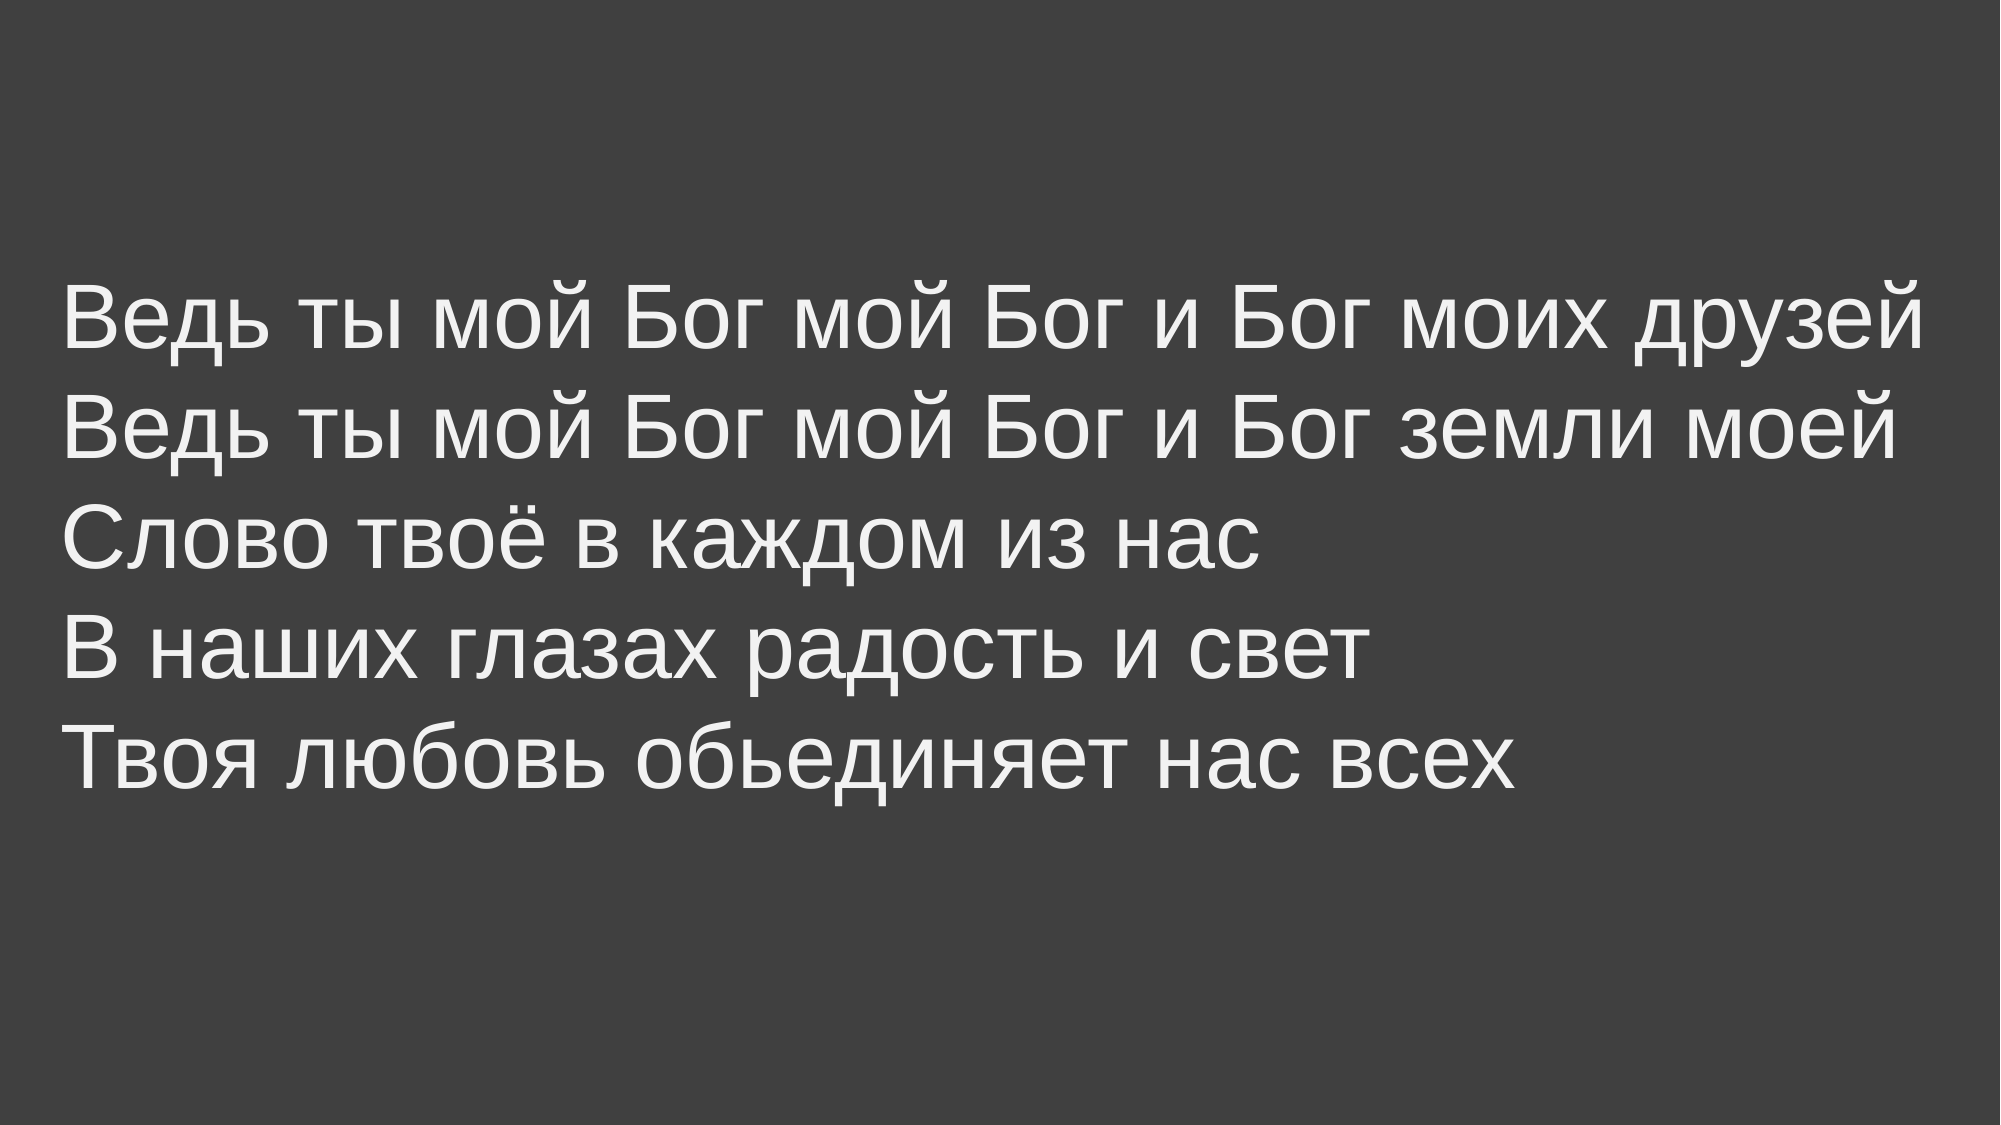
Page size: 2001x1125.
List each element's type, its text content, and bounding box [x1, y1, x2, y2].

title Ведь ты мой Бог мой Бог и Бог моих друзей Ведь ты мой Бог мой Бог и Бог земли моей Слово твоё в каждом из нас В наших глазах радость и свет Твоя любовь обьединяет нас всех [45, 139, 2000, 1125]
